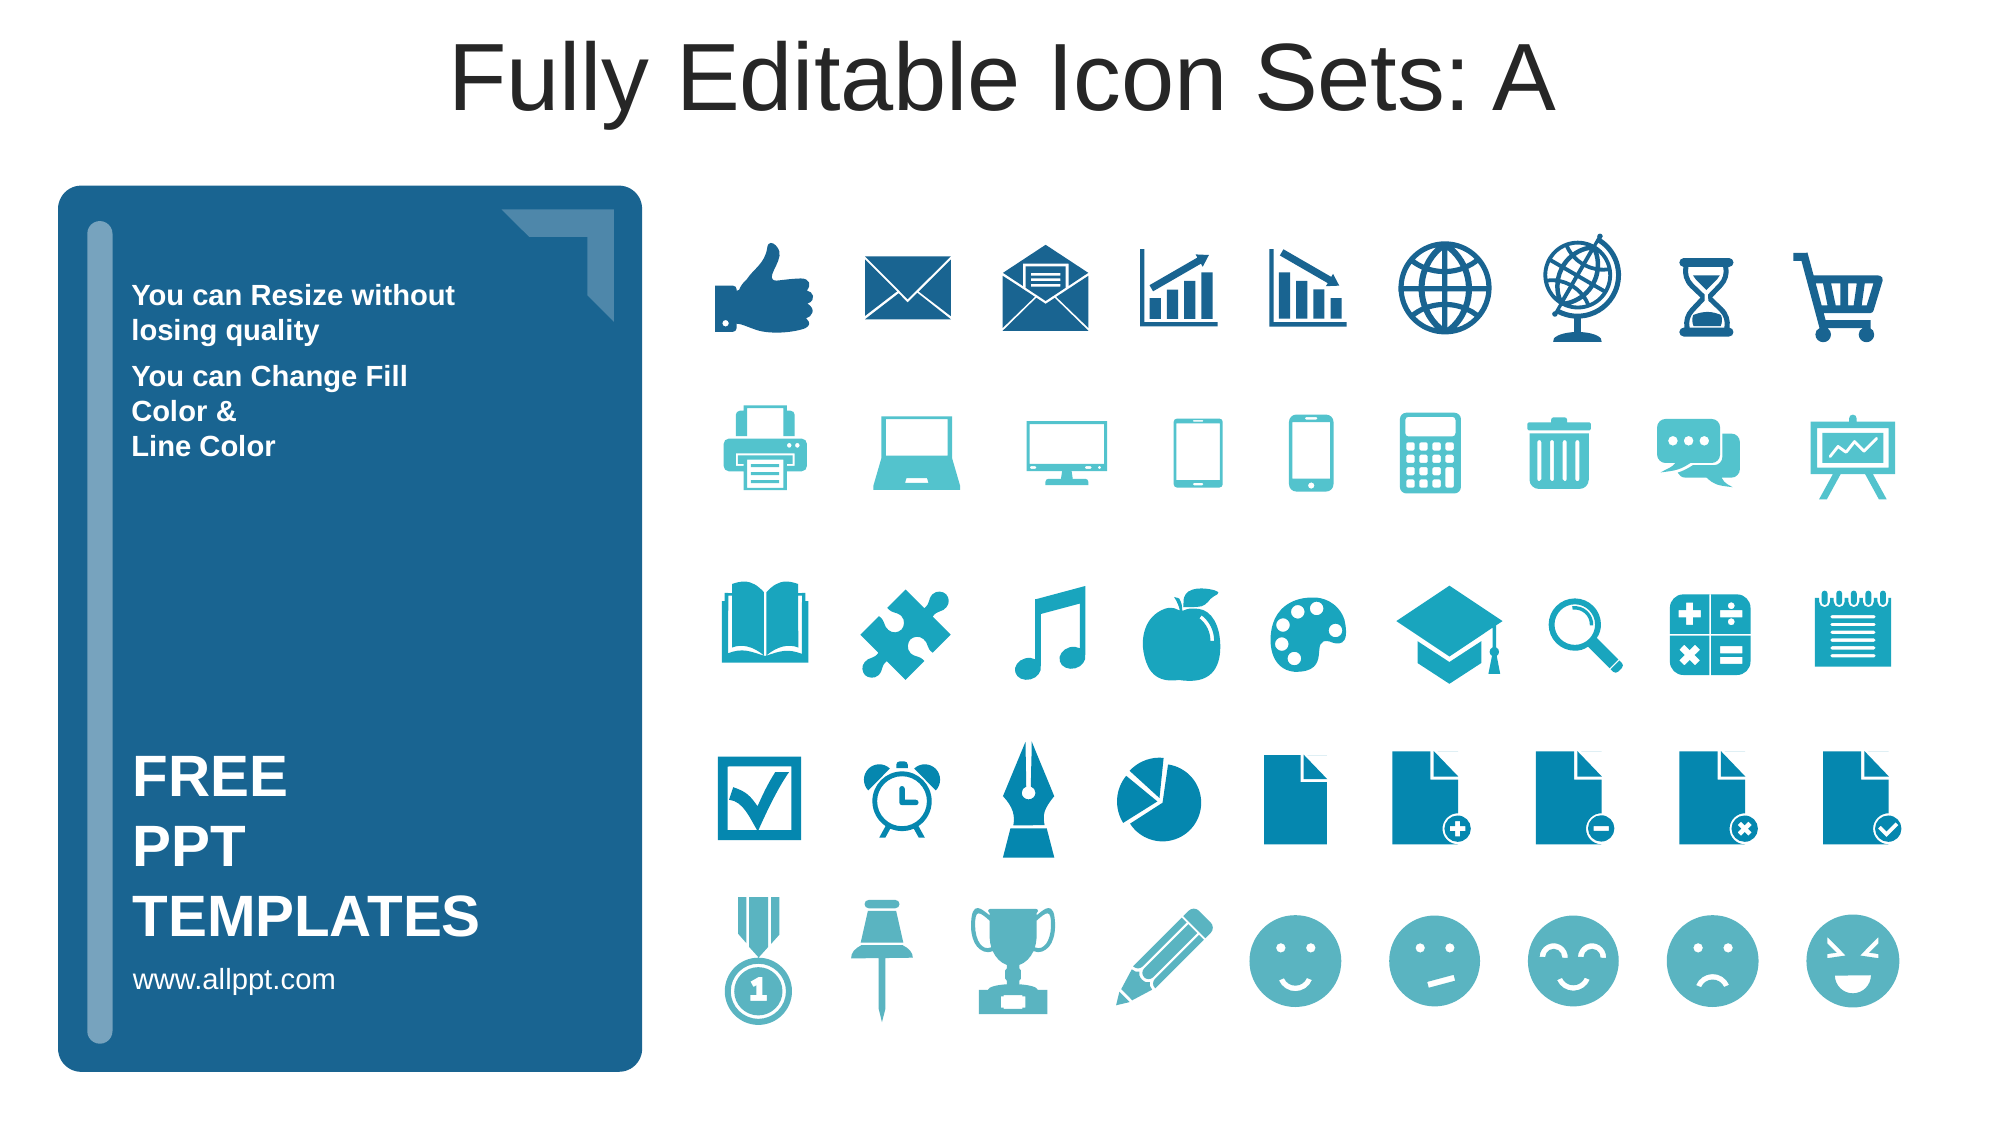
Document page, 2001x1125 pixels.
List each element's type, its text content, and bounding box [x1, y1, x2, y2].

text_box [1665, 914, 1760, 1009]
text_box [1678, 256, 1735, 338]
text_box [862, 255, 954, 321]
text_box [1526, 914, 1620, 1008]
text_box [1000, 243, 1091, 332]
text_box [858, 588, 953, 682]
text_box [1526, 416, 1592, 490]
text_box [970, 906, 1057, 1016]
text_box [1813, 589, 1893, 668]
text_box [1000, 741, 1057, 859]
text_box [1805, 913, 1901, 1009]
text_box [1278, 247, 1341, 320]
text_box [1114, 907, 1214, 1007]
text_box [1268, 248, 1348, 328]
text_box [720, 580, 810, 664]
text_box [872, 415, 962, 491]
text_box [1248, 914, 1343, 1009]
text_box [1394, 584, 1505, 686]
text_box [1542, 232, 1623, 343]
text_box [1116, 756, 1203, 843]
text_box [1014, 584, 1087, 681]
text_box [1263, 752, 1330, 845]
text_box [1656, 417, 1741, 489]
text_box [862, 760, 942, 839]
text_box [717, 756, 802, 841]
text_box [714, 241, 815, 334]
text_box [1025, 420, 1109, 487]
text_box [1172, 417, 1224, 489]
text_box [1287, 413, 1335, 493]
text_box [1391, 748, 1472, 846]
text_box [1397, 240, 1493, 336]
text_box [1388, 914, 1482, 1008]
text_box [1678, 748, 1759, 846]
text_box [1398, 411, 1462, 495]
text_box [1141, 587, 1222, 682]
text_box [1534, 748, 1616, 846]
text_box [1139, 248, 1219, 327]
text_box [1792, 251, 1884, 344]
text_box [1668, 593, 1752, 677]
text_box [1547, 597, 1625, 674]
list Fully Editable Icon Sets: A [53, 20, 1952, 140]
text_box [1269, 596, 1348, 673]
text_box [849, 898, 915, 1023]
text_box [1821, 748, 1903, 846]
text_box [722, 404, 809, 492]
text_box [1809, 413, 1897, 501]
text_box [723, 896, 794, 1026]
